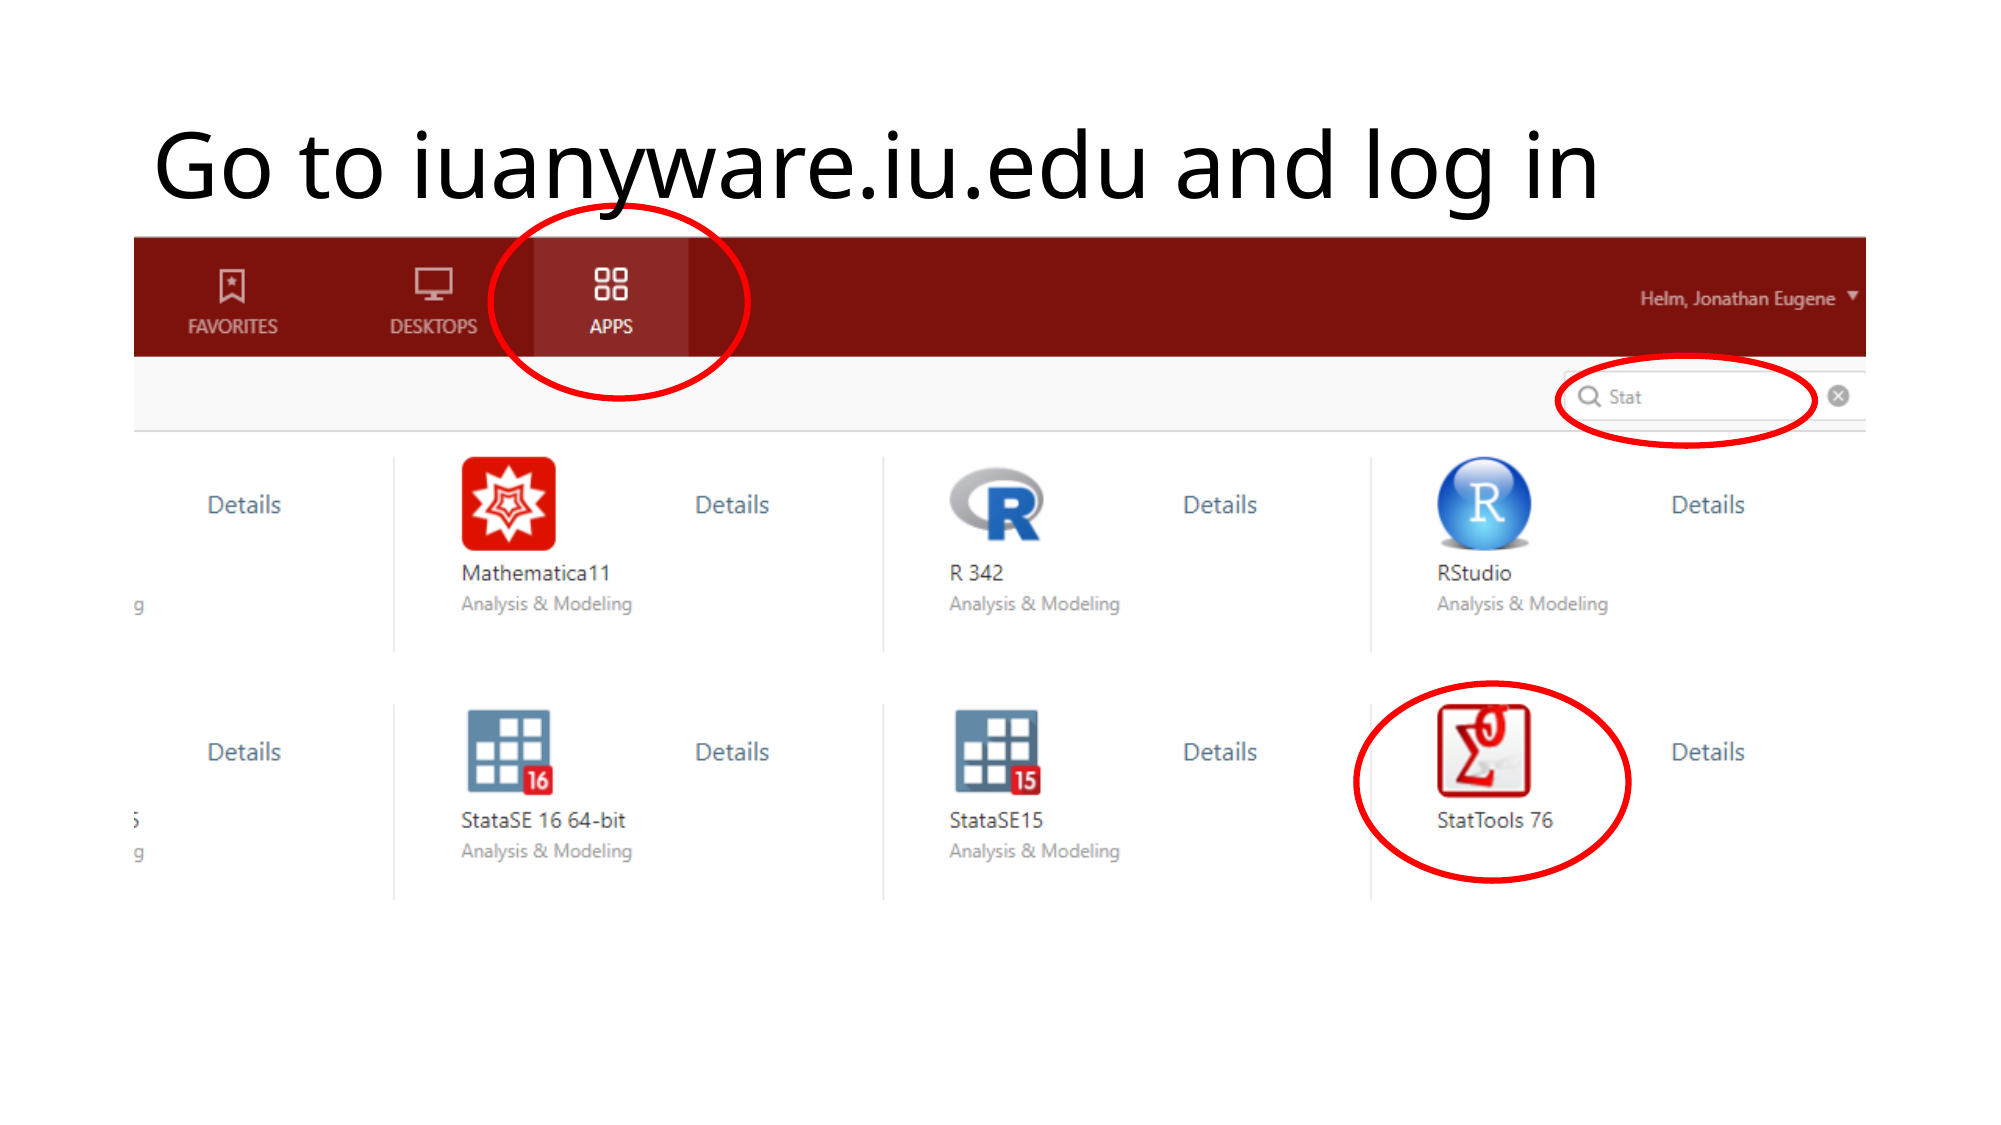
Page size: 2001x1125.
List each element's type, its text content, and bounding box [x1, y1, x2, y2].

picture [134, 224, 1866, 900]
title Go to iuanyware.iu.edu and log in [137, 59, 1863, 224]
